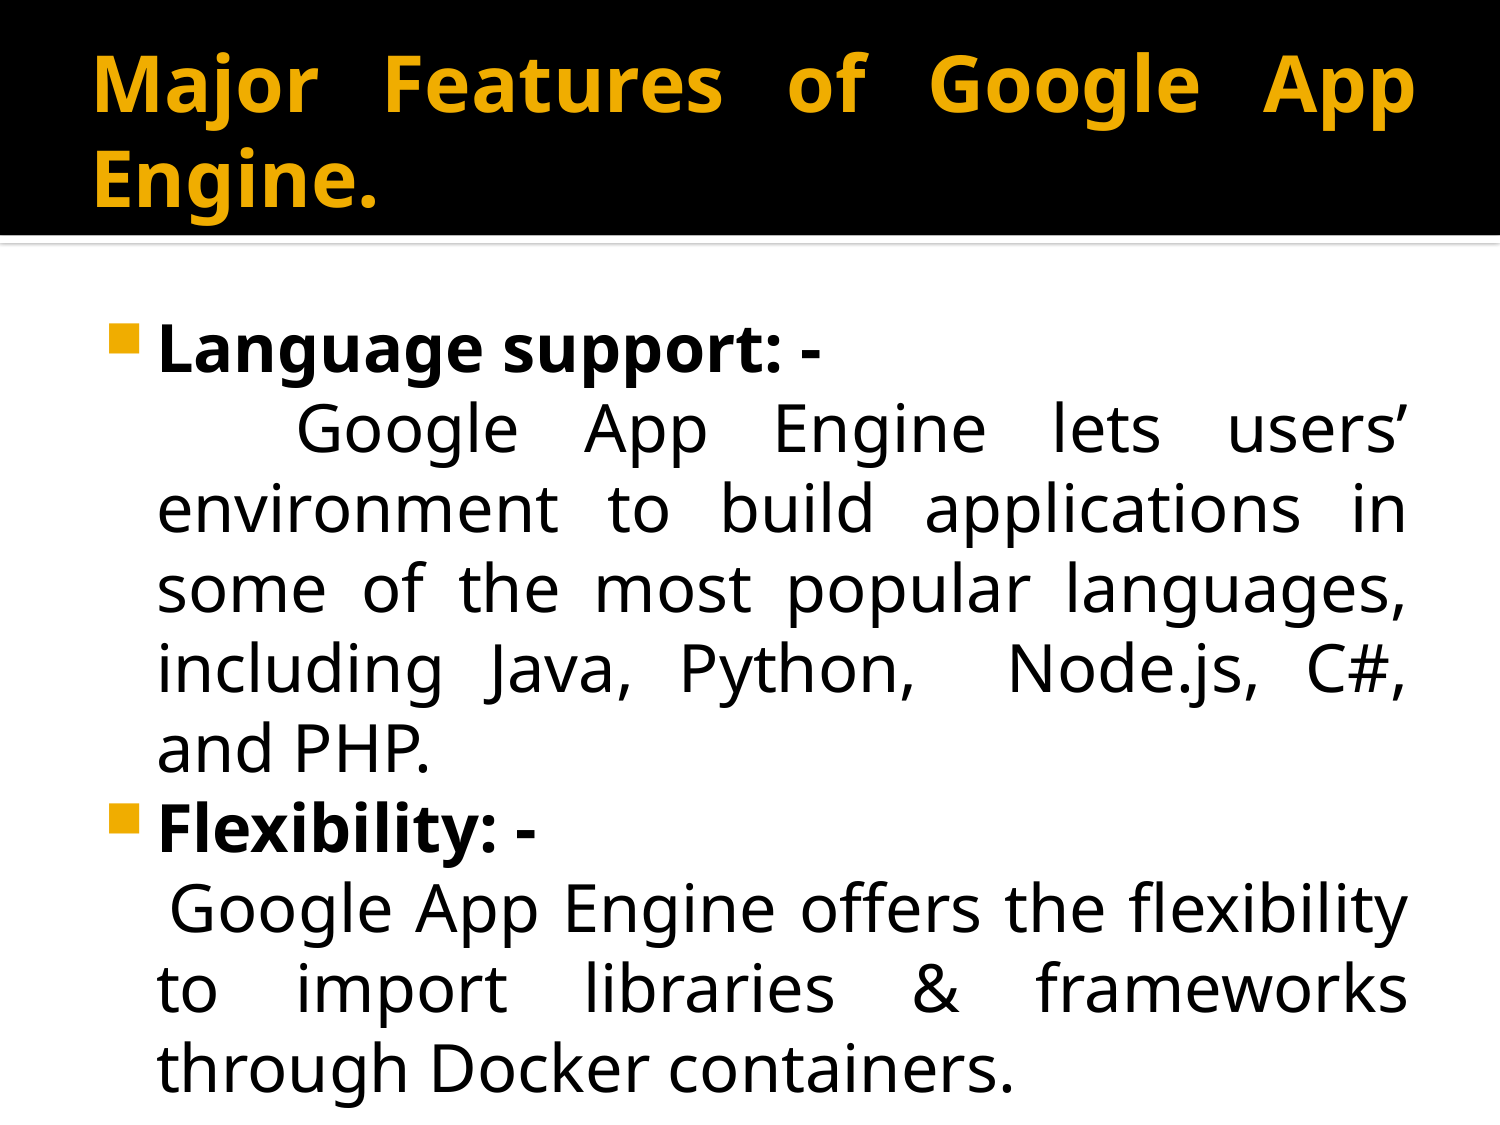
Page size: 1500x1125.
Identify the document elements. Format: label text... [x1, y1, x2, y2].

list Language support: - Google App Engine lets users’ environment to build applications in some of the most popular languages, including Java, Python, Node.js, C#, and PHP. Flexibility: - Google App Engine offers the flexibility to import libraries & frameworks through Docker containers. [75, 291, 1425, 1050]
title Major Features of Google App Engine. [75, 25, 1425, 231]
